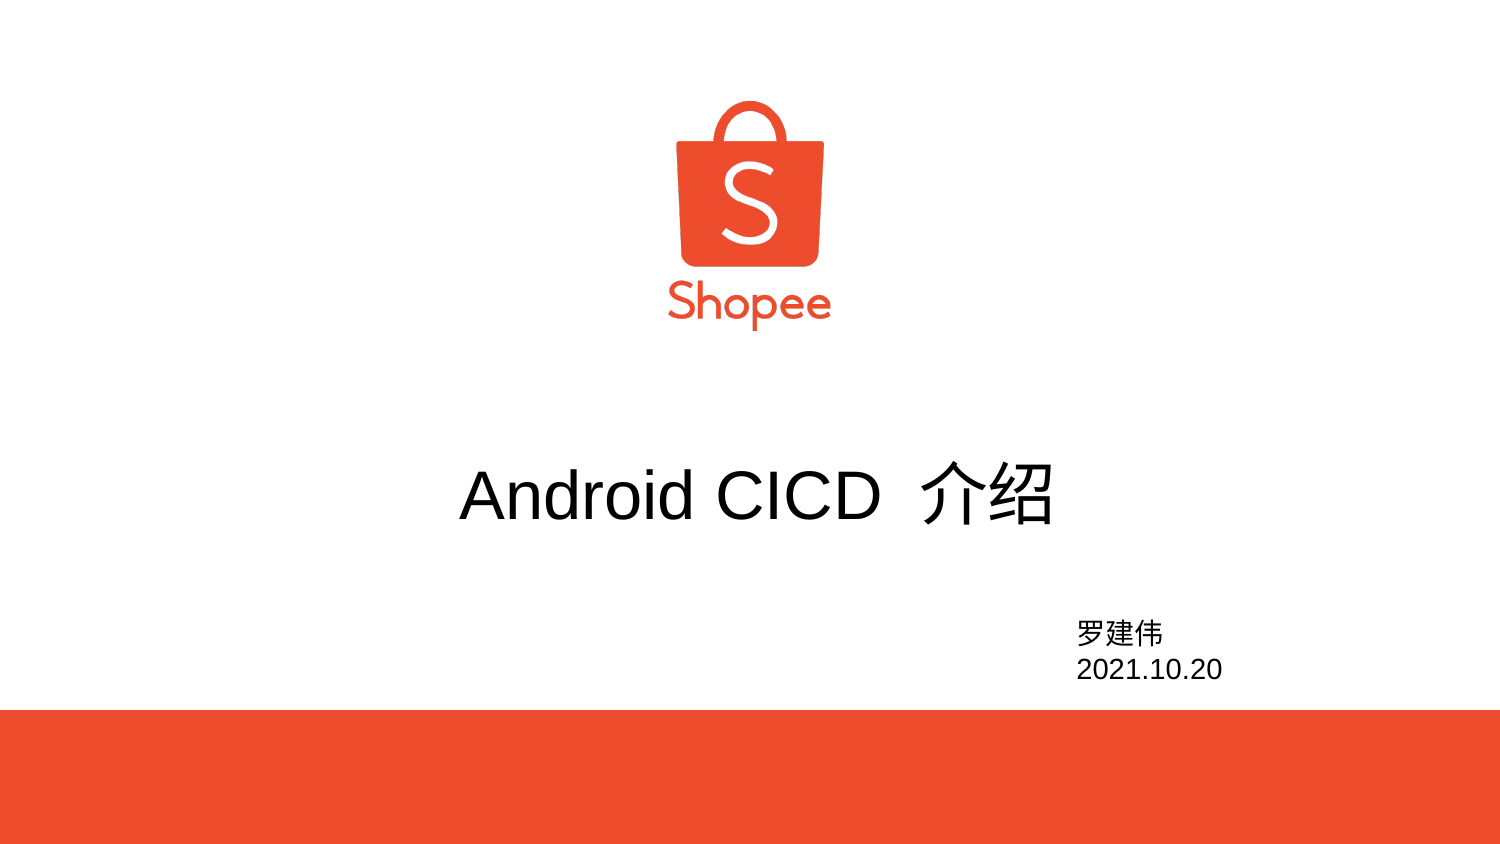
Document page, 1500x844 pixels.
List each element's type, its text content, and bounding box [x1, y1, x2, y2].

title Android CICD 介绍 [97, 431, 1419, 539]
picture [667, 100, 831, 332]
text_box 罗建伟 2021.10.20 [1061, 600, 1297, 700]
